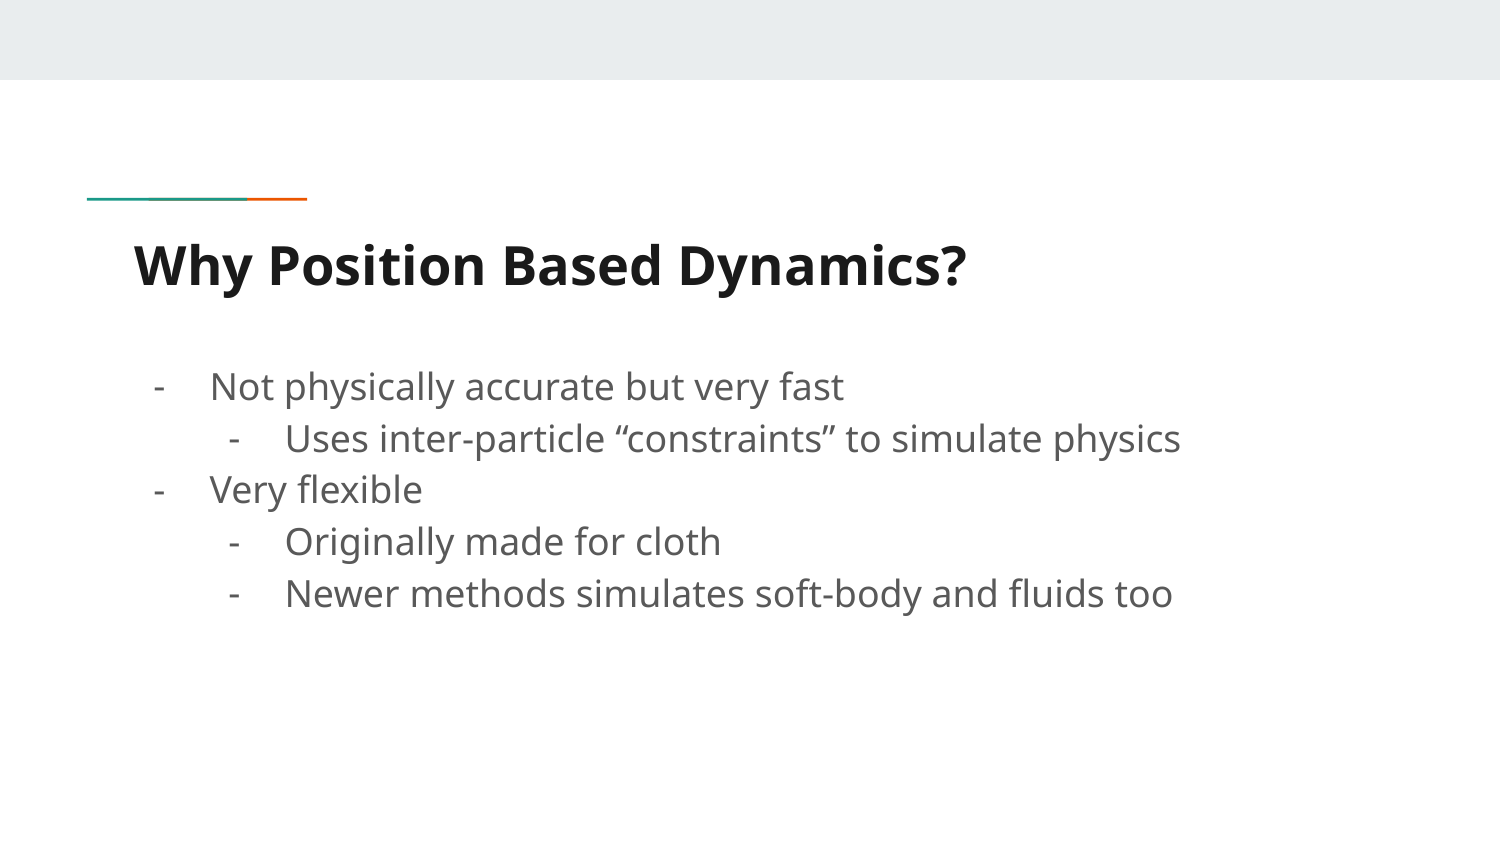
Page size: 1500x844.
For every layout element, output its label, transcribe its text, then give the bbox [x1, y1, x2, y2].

title Why Position Based Dynamics? [119, 216, 1381, 305]
list Not physically accurate but very fast Uses inter-particle “constraints” to simulate physics Very flexible Originally made for cloth Newer methods simulates soft-body and fluids too [119, 341, 1381, 712]
